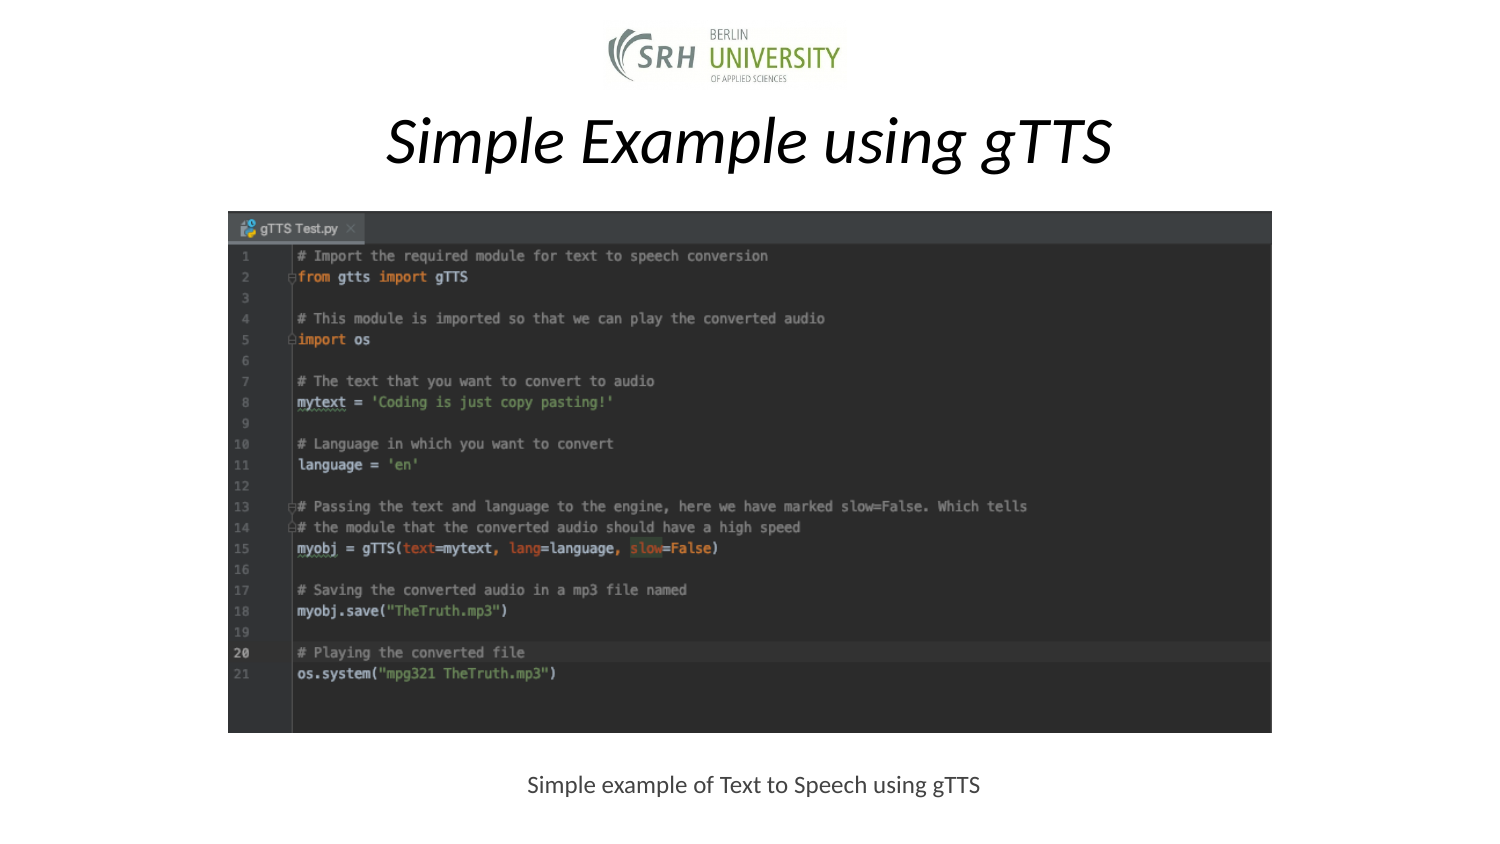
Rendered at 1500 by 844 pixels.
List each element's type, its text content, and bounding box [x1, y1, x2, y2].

picture [228, 211, 1272, 733]
text_box Simple Example using gTTS [319, 89, 1181, 210]
text_box Simple example of Text to Speech using gTTS [482, 753, 1027, 830]
picture [603, 20, 848, 90]
